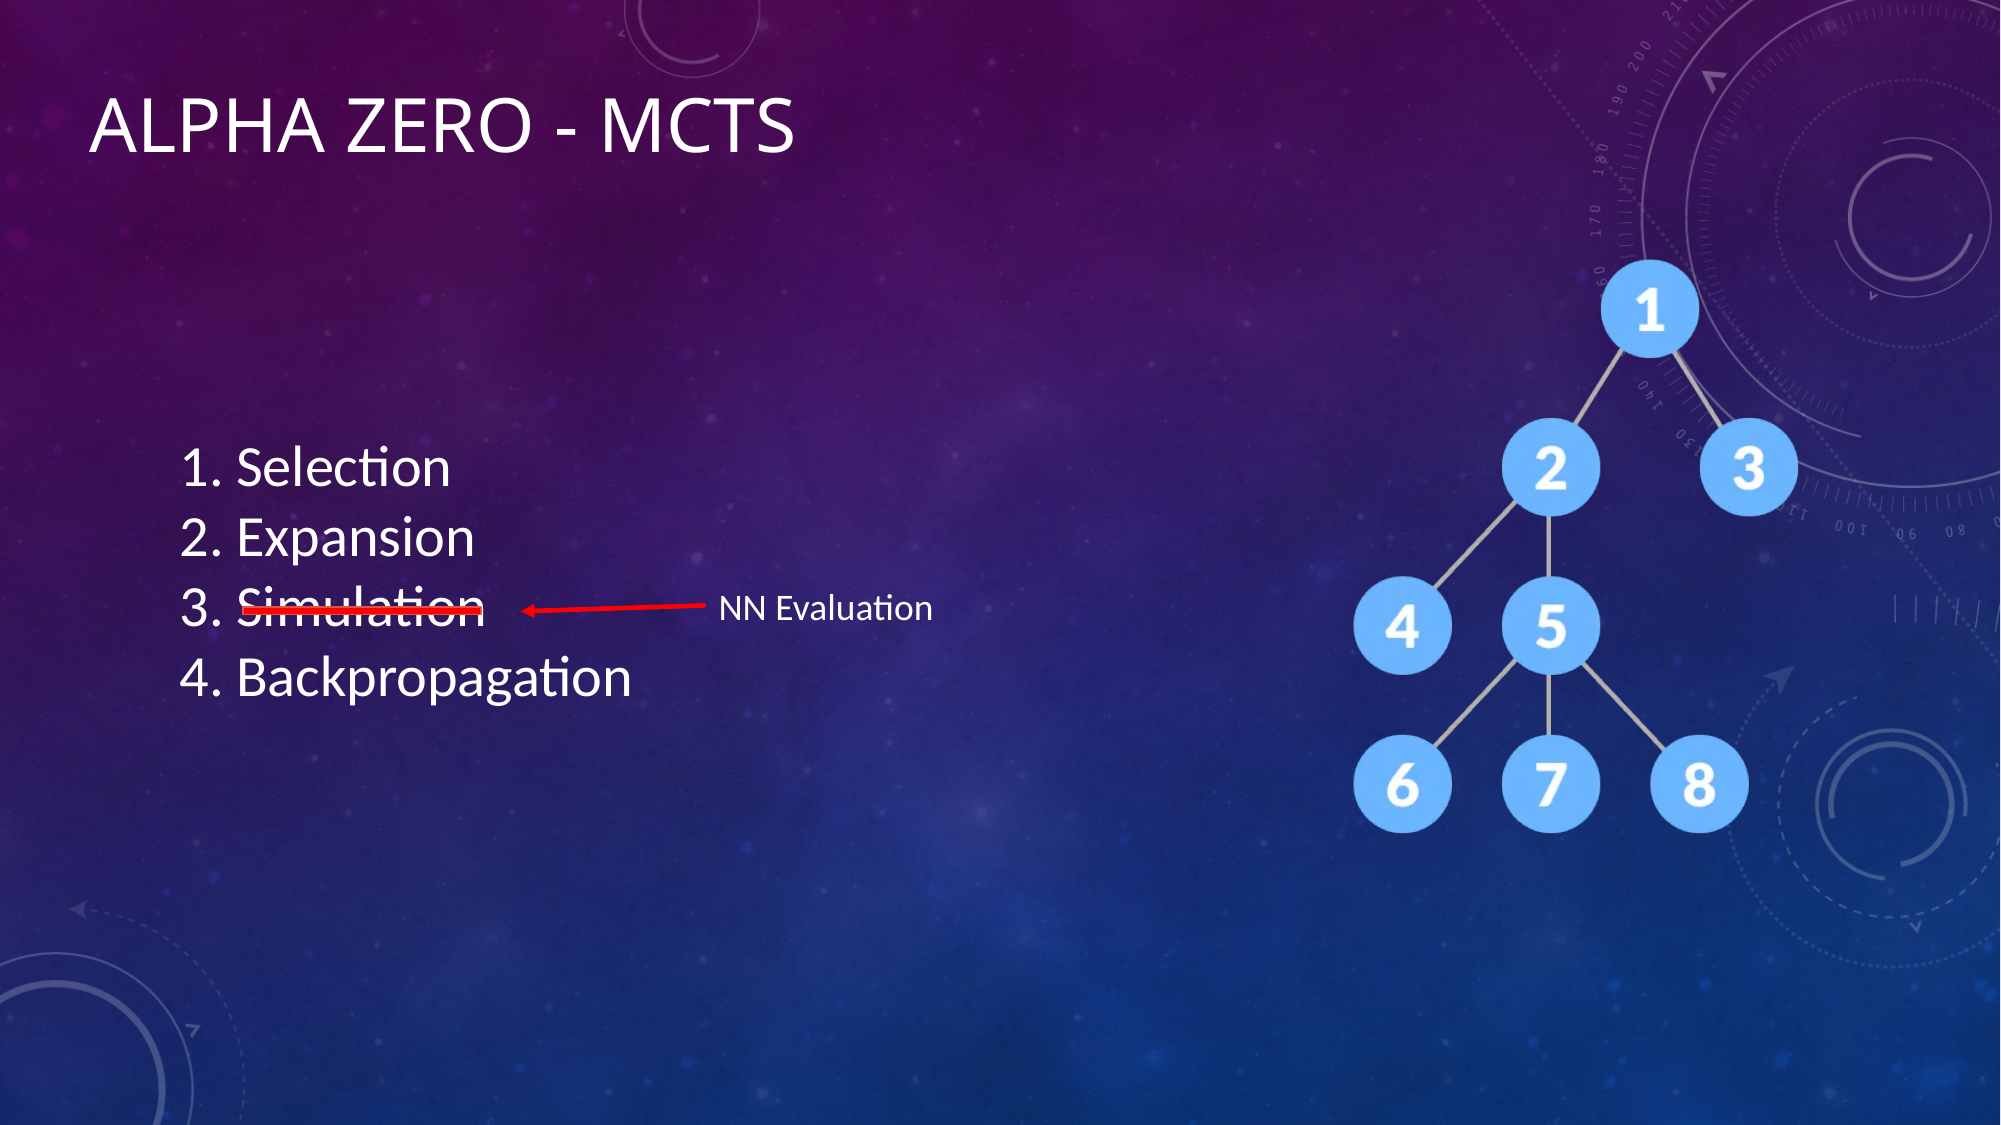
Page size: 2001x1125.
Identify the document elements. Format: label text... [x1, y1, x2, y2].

picture [0, 0, 2001, 1125]
text_box Selection Expansion Simulation Backpropagation [165, 420, 906, 716]
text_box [520, 605, 704, 612]
text_box [242, 606, 482, 615]
title Alpha Zero - MCTS [74, 3, 1737, 243]
text_box NN Evaluation [703, 575, 1038, 635]
